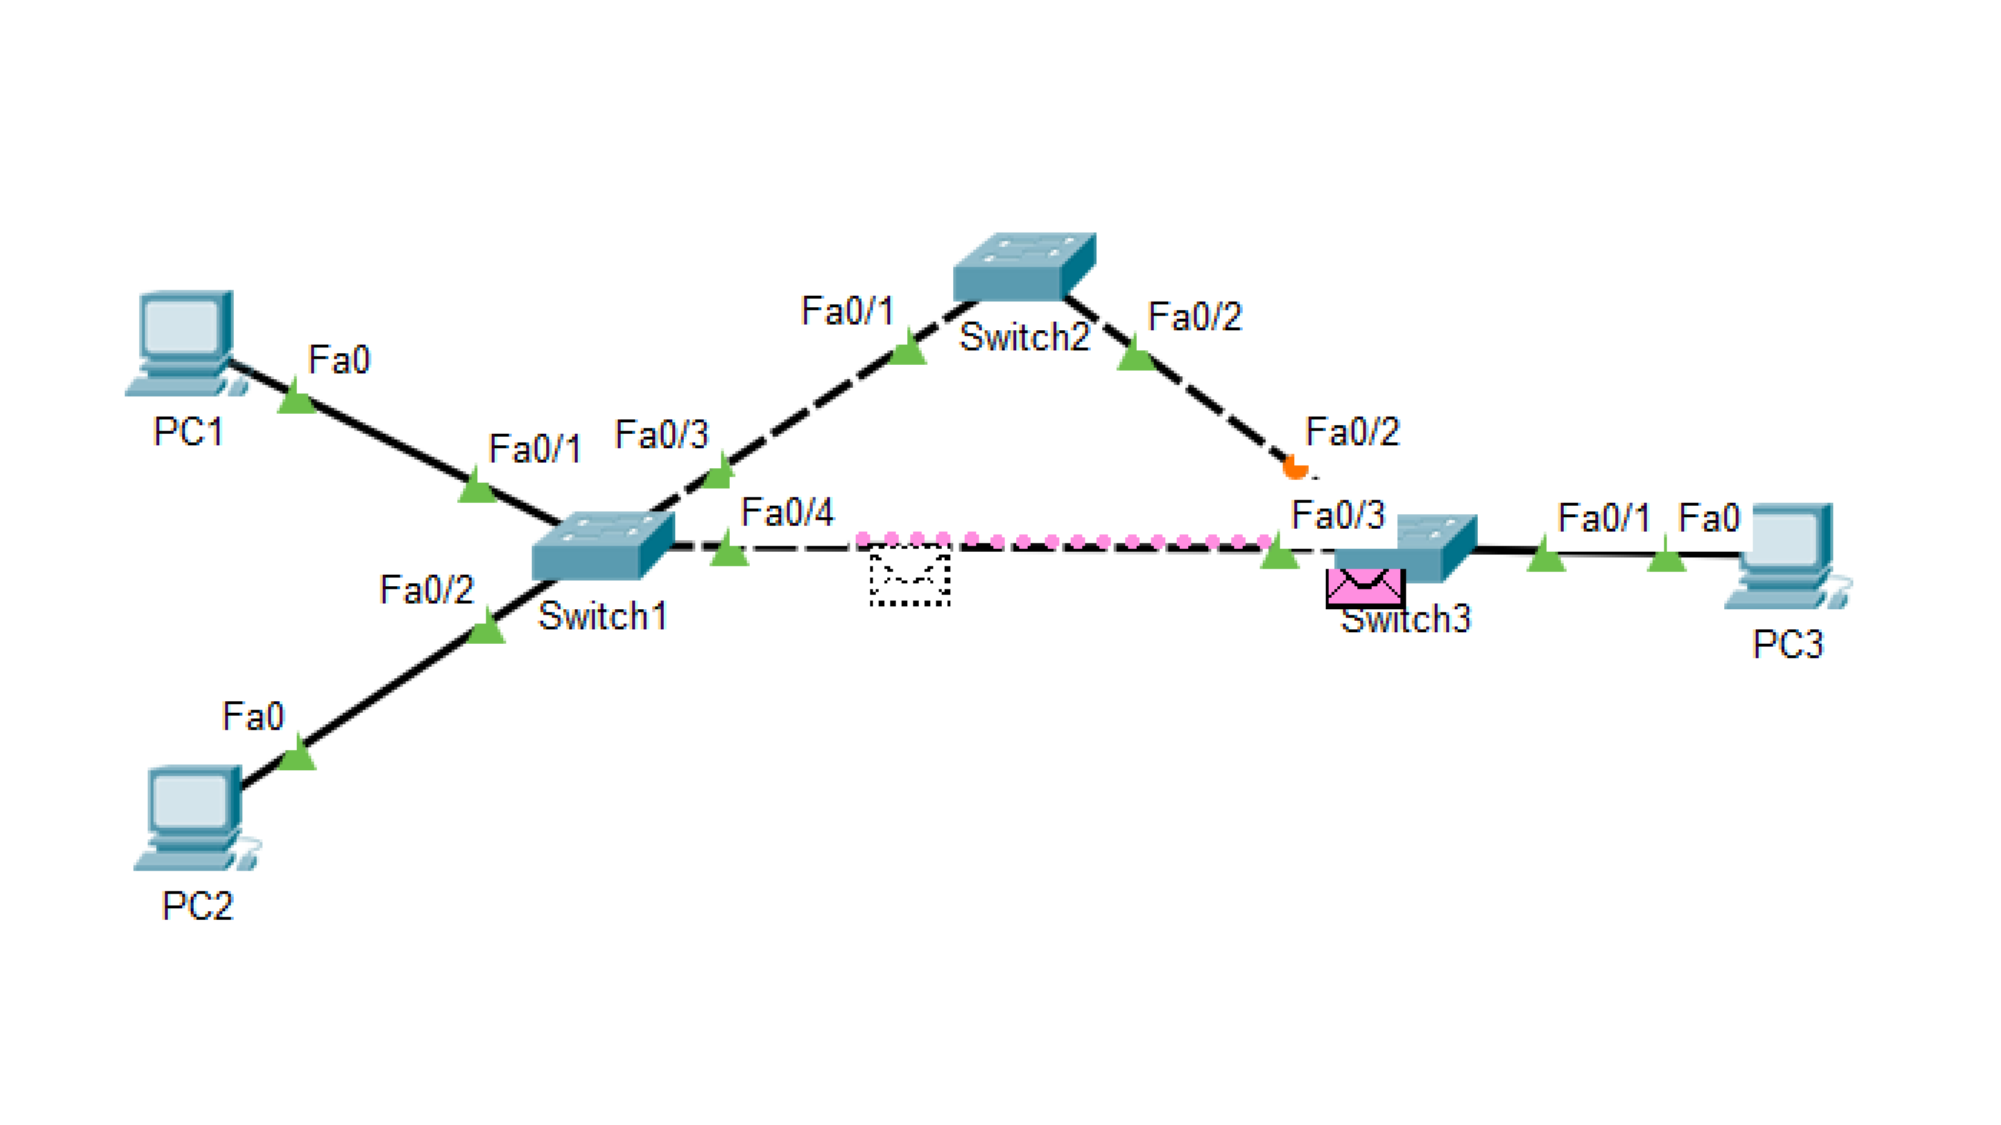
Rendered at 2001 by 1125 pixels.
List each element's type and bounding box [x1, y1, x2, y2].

list [105, 168, 1895, 956]
